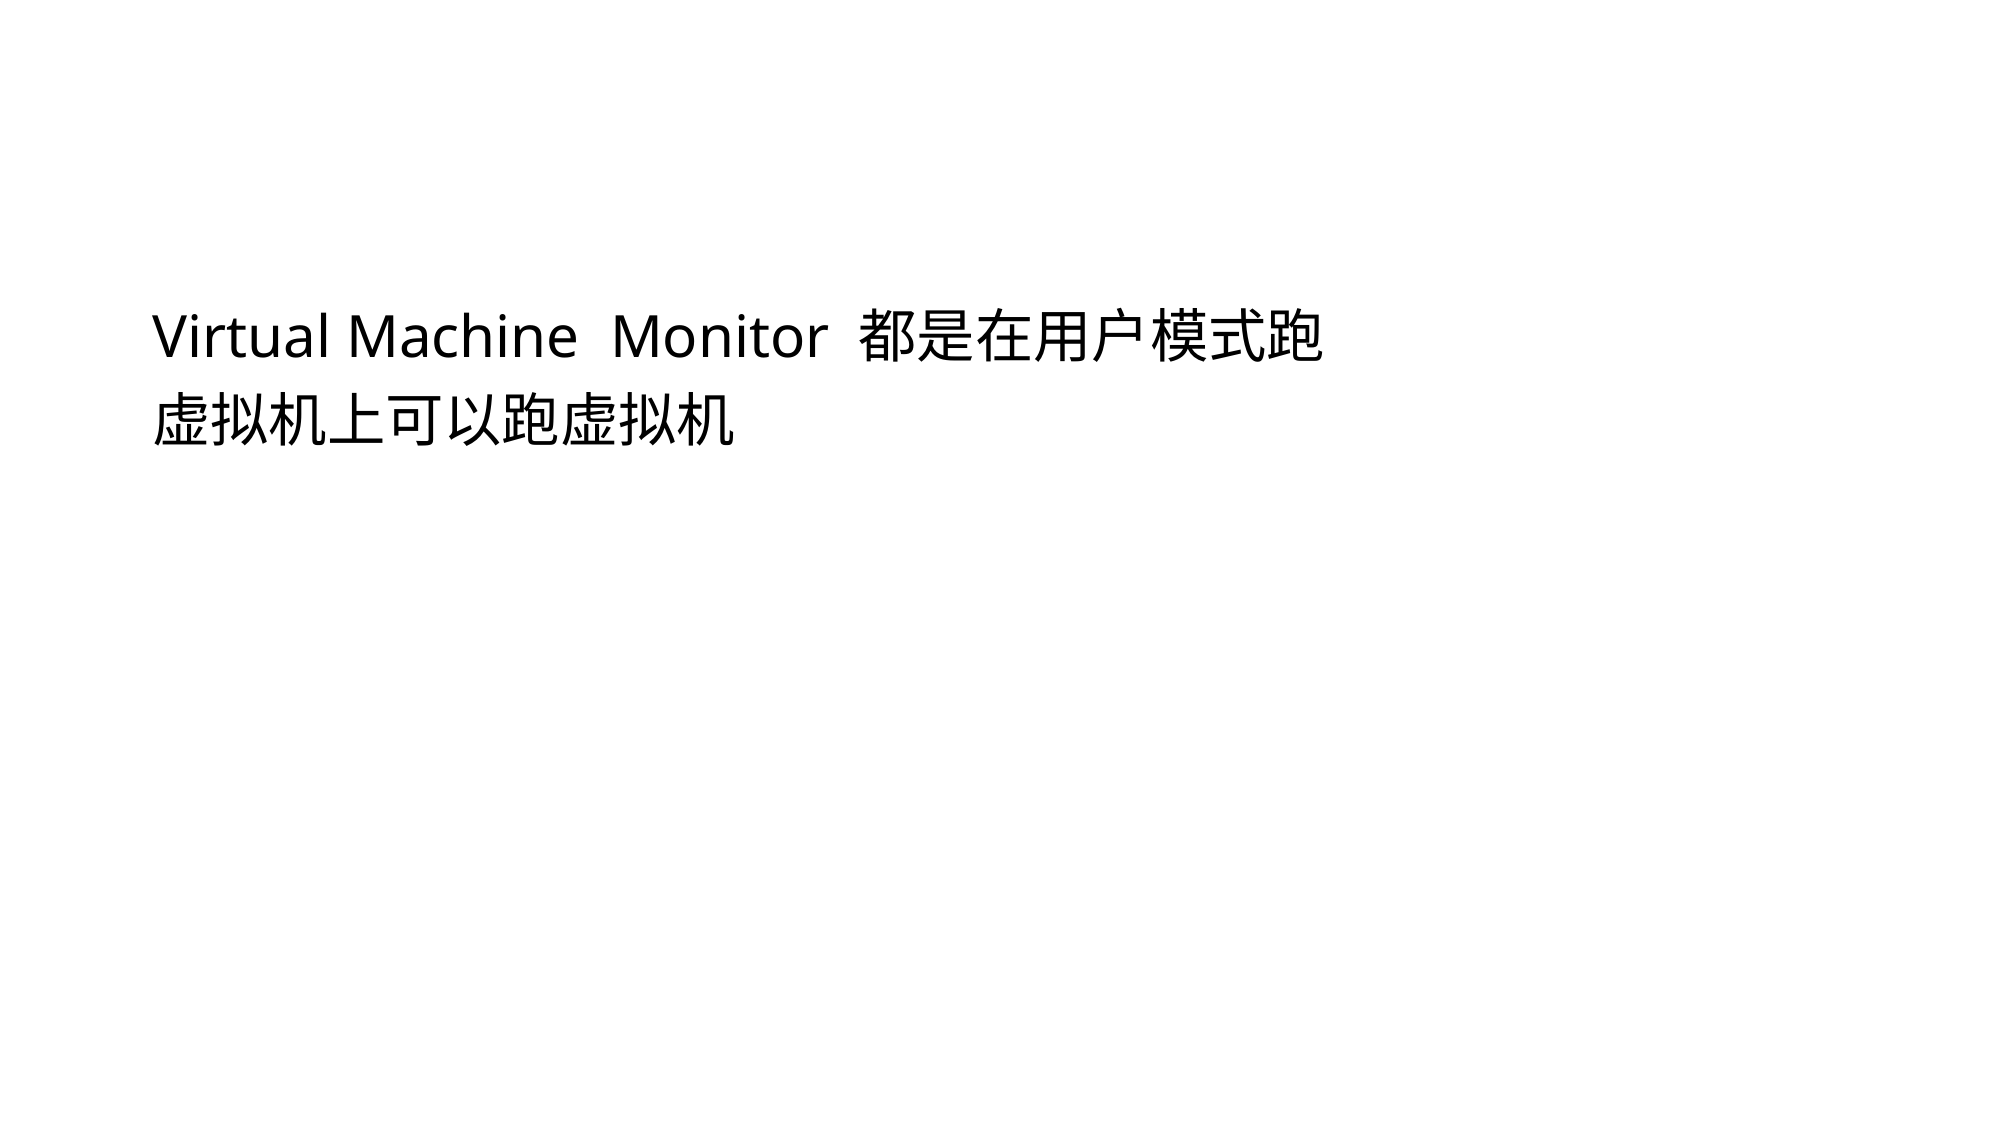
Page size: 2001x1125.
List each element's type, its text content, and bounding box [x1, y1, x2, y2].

list Virtual Machine Monitor 都是在用户模式跑 虚拟机上可以跑虚拟机 [137, 299, 1863, 1014]
